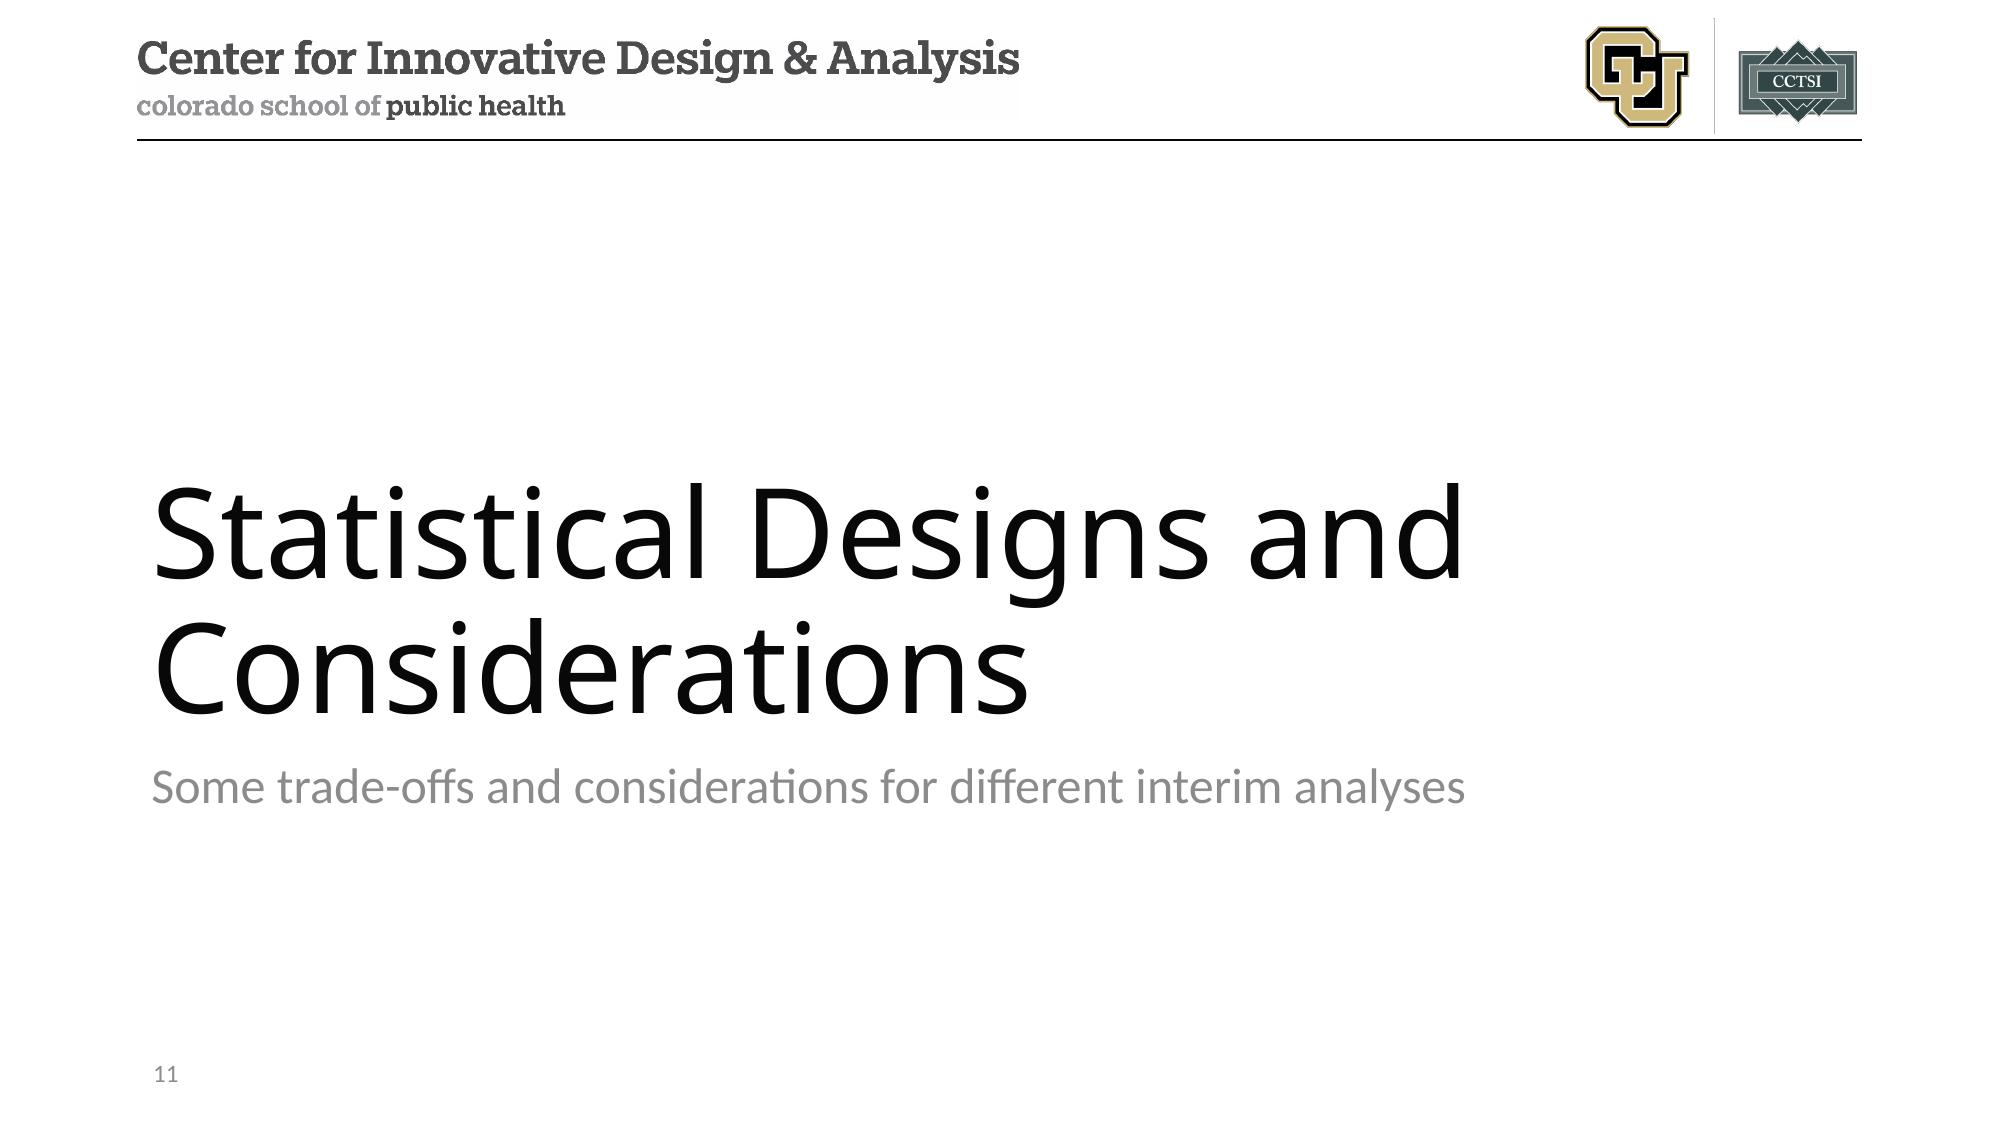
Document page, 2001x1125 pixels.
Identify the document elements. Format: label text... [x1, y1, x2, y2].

list Some trade-offs and considerations for different interim analyses [136, 752, 1862, 999]
slide_number 11 [138, 1042, 589, 1103]
picture [1584, 17, 1857, 134]
picture [137, 39, 1019, 120]
title Statistical Designs and Considerations [136, 280, 1862, 749]
